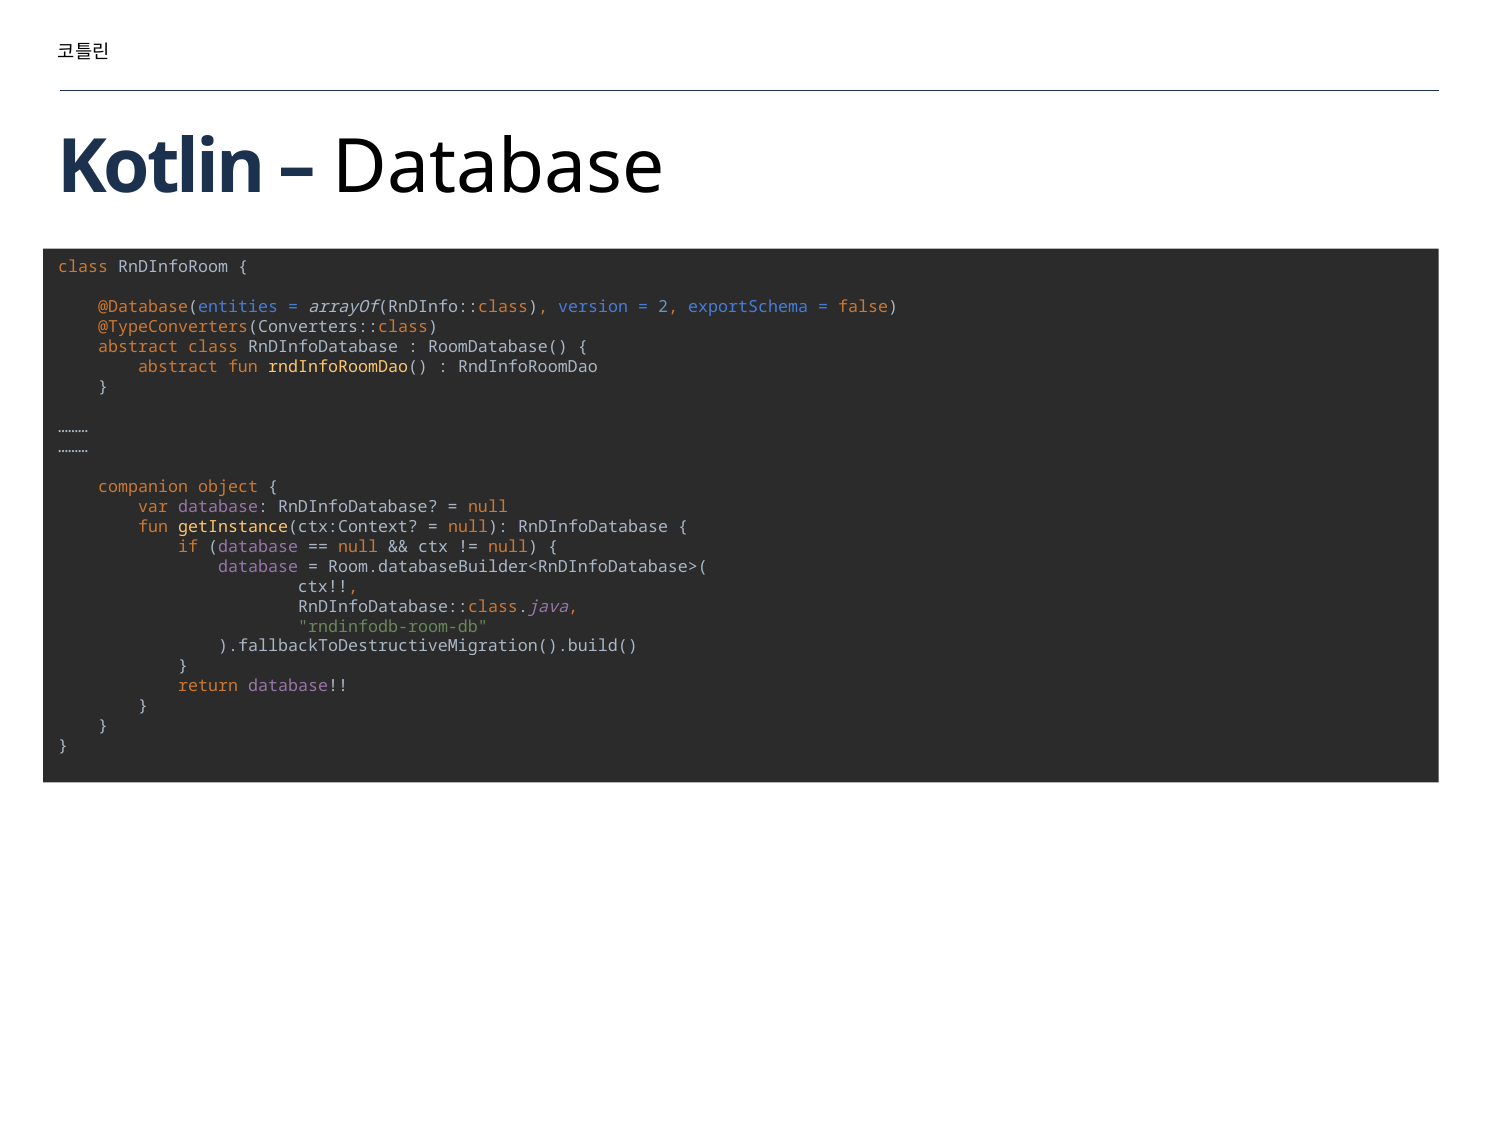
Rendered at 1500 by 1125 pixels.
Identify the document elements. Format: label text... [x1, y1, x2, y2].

text_box class RnDInfoRoom { @Database(entities = arrayOf(RnDInfo::class), version = 2, exportSchema = false) @TypeConverters(Converters::class) abstract class RnDInfoDatabase : RoomDatabase() { abstract fun rndInfoRoomDao() : RndInfoRoomDao } ……… ……… companion object { var database: RnDInfoDatabase? = null fun getInstance(ctx:Context? = null): RnDInfoDatabase { if (database == null && ctx != null) { database = Room.databaseBuilder<RnDInfoDatabase>( ctx!!, RnDInfoDatabase::class.java, "rndinfodb-room-db" ).fallbackToDestructiveMigration().build() } return database!! } } } [43, 248, 1439, 783]
text_box [42, 235, 1433, 1033]
title Kotlin – Database [42, 114, 1454, 211]
text_box 코틀린 [43, 32, 303, 70]
